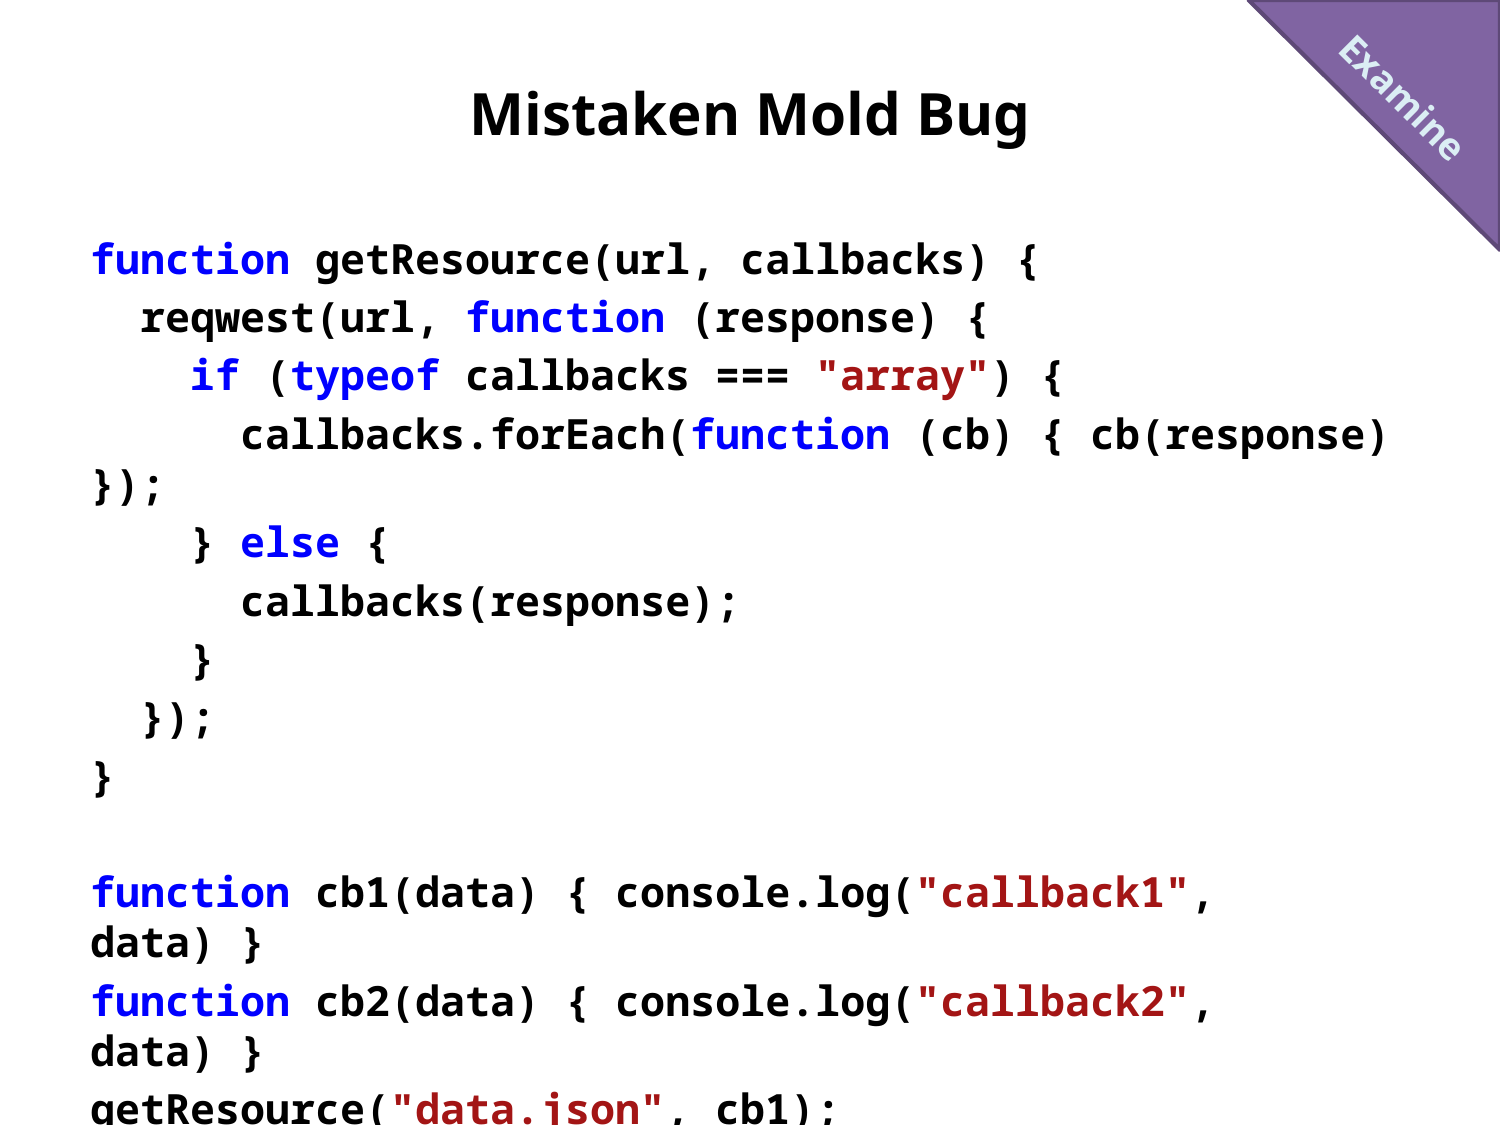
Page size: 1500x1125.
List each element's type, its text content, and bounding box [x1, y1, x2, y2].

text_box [1248, 0, 1500, 250]
list function getResource(url, callbacks) { reqwest(url, function (response) { if (typeof callbacks === "array") { callbacks.forEach(function (cb) { cb(response) }); } else { callbacks(response); } }); } function cb1(data) { console.log("callback1", data) } function cb2(data) { console.log("callback2", data) } getResource("data.json", cb1); getResource("data.json", [cb1, cb2]); [74, 224, 1426, 963]
title Mistaken Mold Bug [74, 49, 1242, 176]
